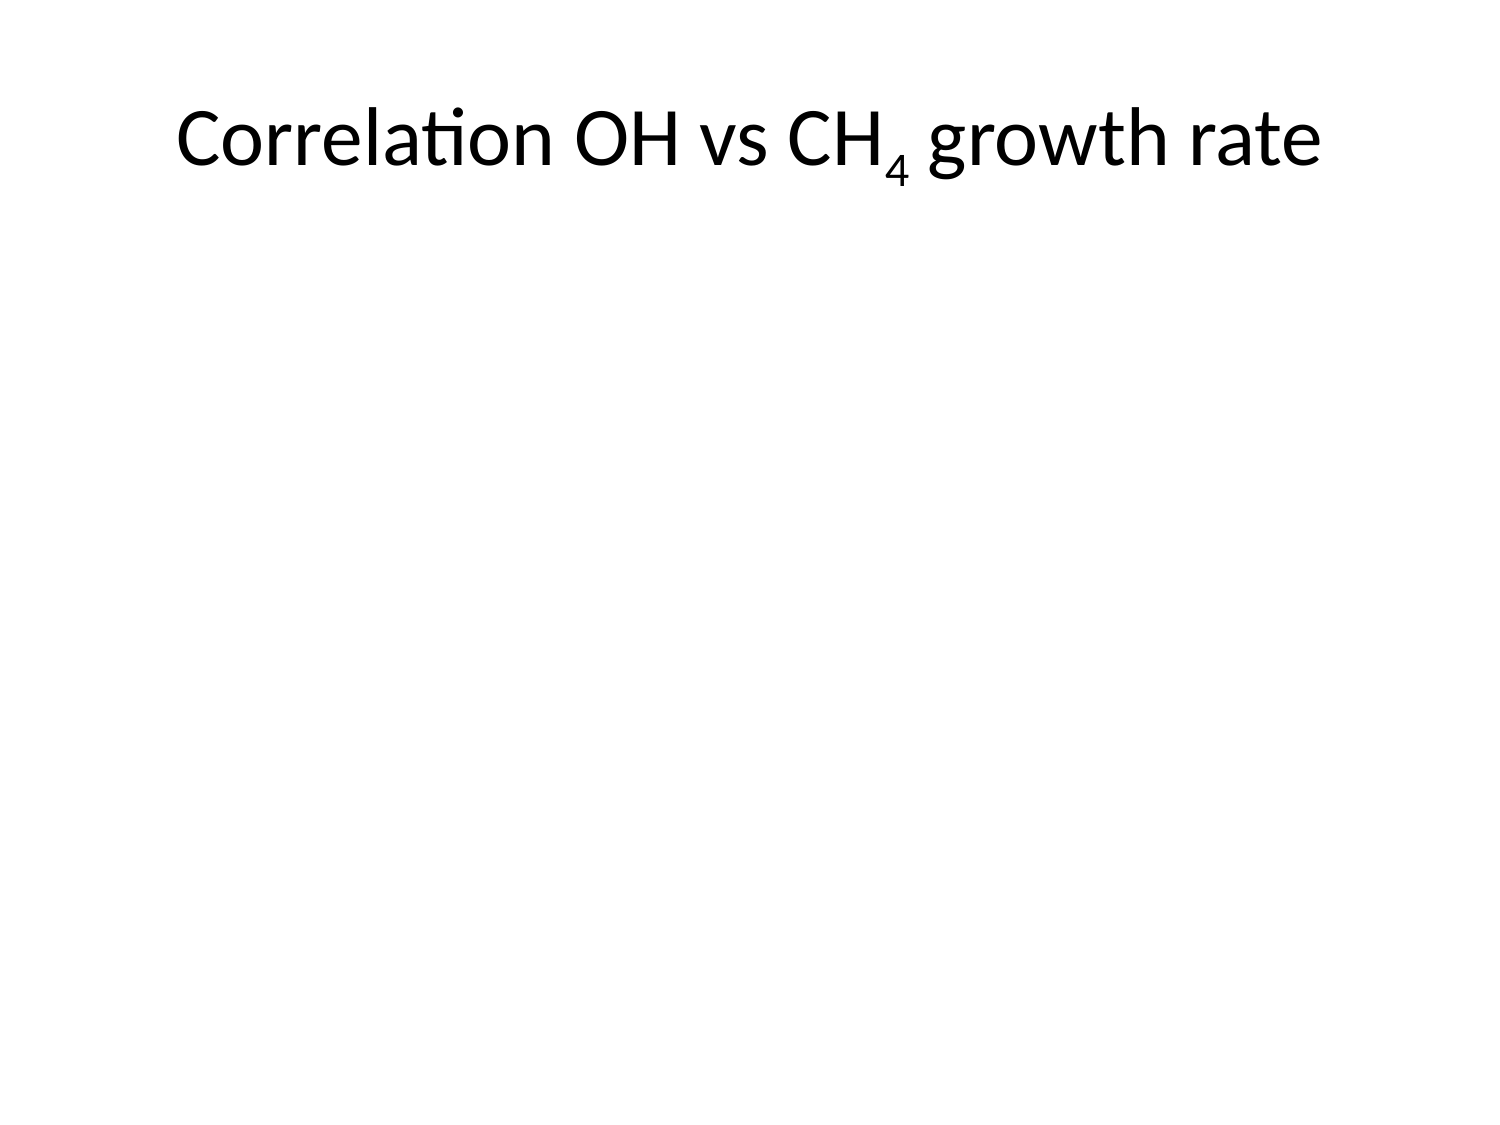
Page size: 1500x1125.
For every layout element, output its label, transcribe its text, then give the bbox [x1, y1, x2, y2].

title Correlation OH vs CH4 growth rate [75, 45, 1425, 233]
